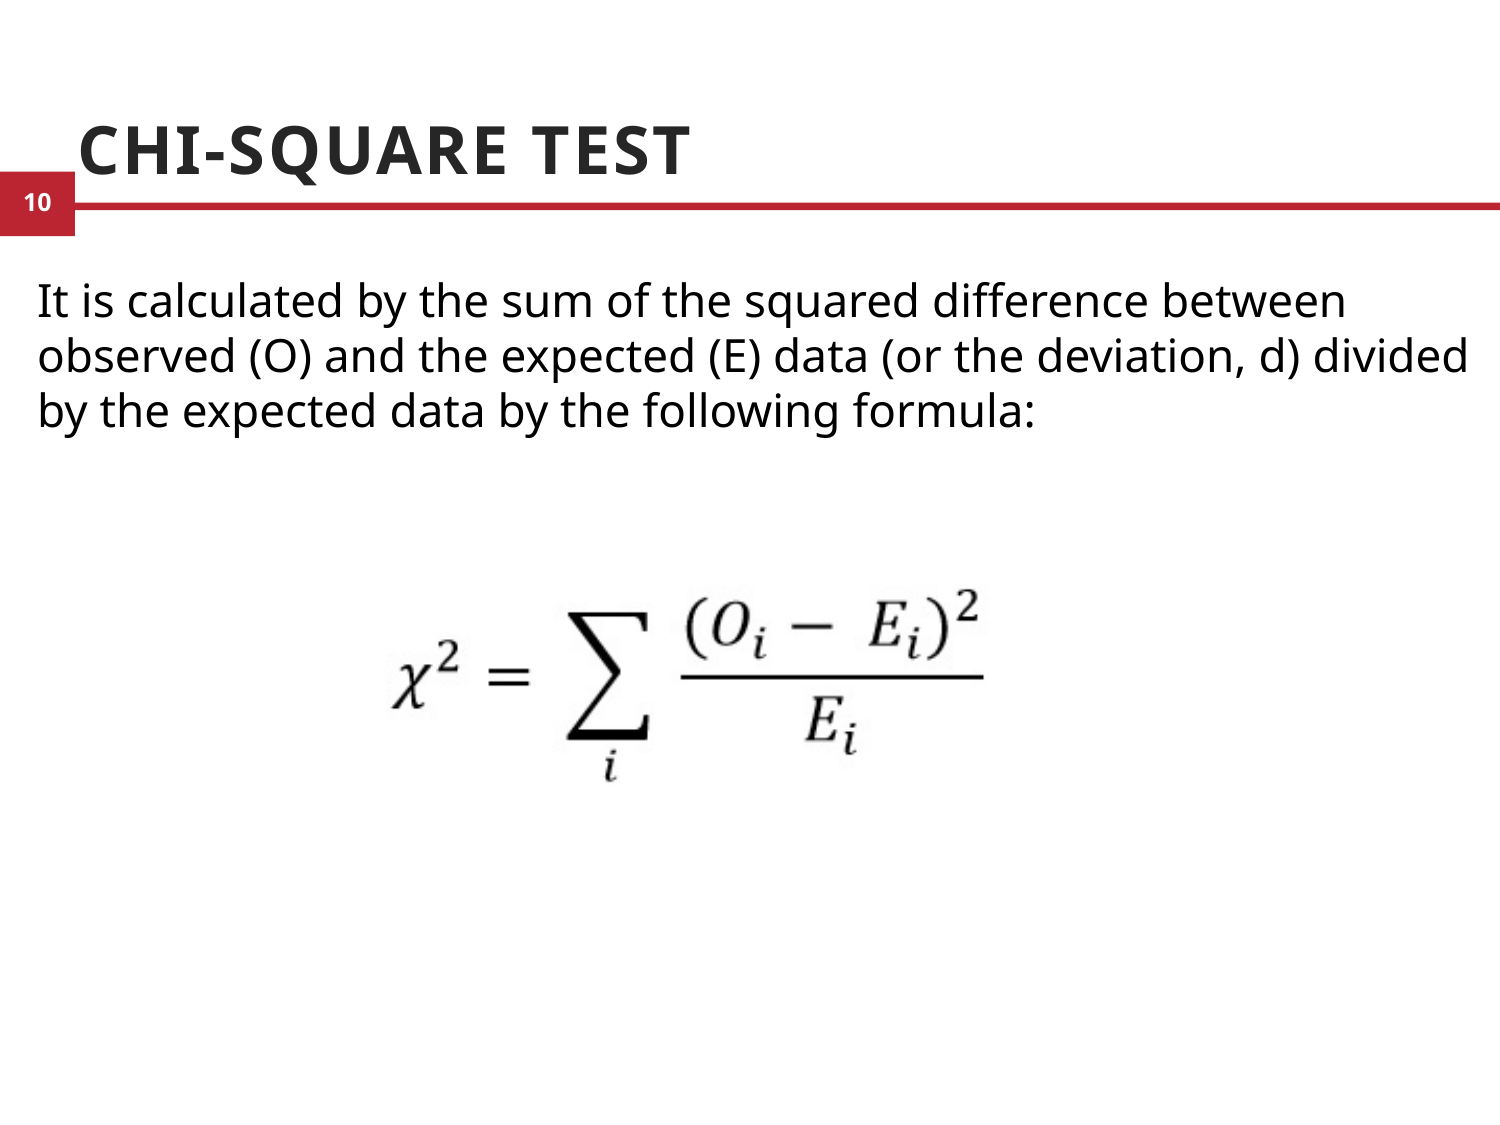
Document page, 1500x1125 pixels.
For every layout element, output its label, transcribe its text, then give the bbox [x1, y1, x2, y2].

picture [361, 568, 1030, 821]
text_box It is calculated by the sum of the squared difference between observed (O) and the expected (E) data (or the deviation, d) divided by the expected data by the following formula: [22, 263, 1500, 444]
title Chi-Square Test [75, 0, 1425, 188]
